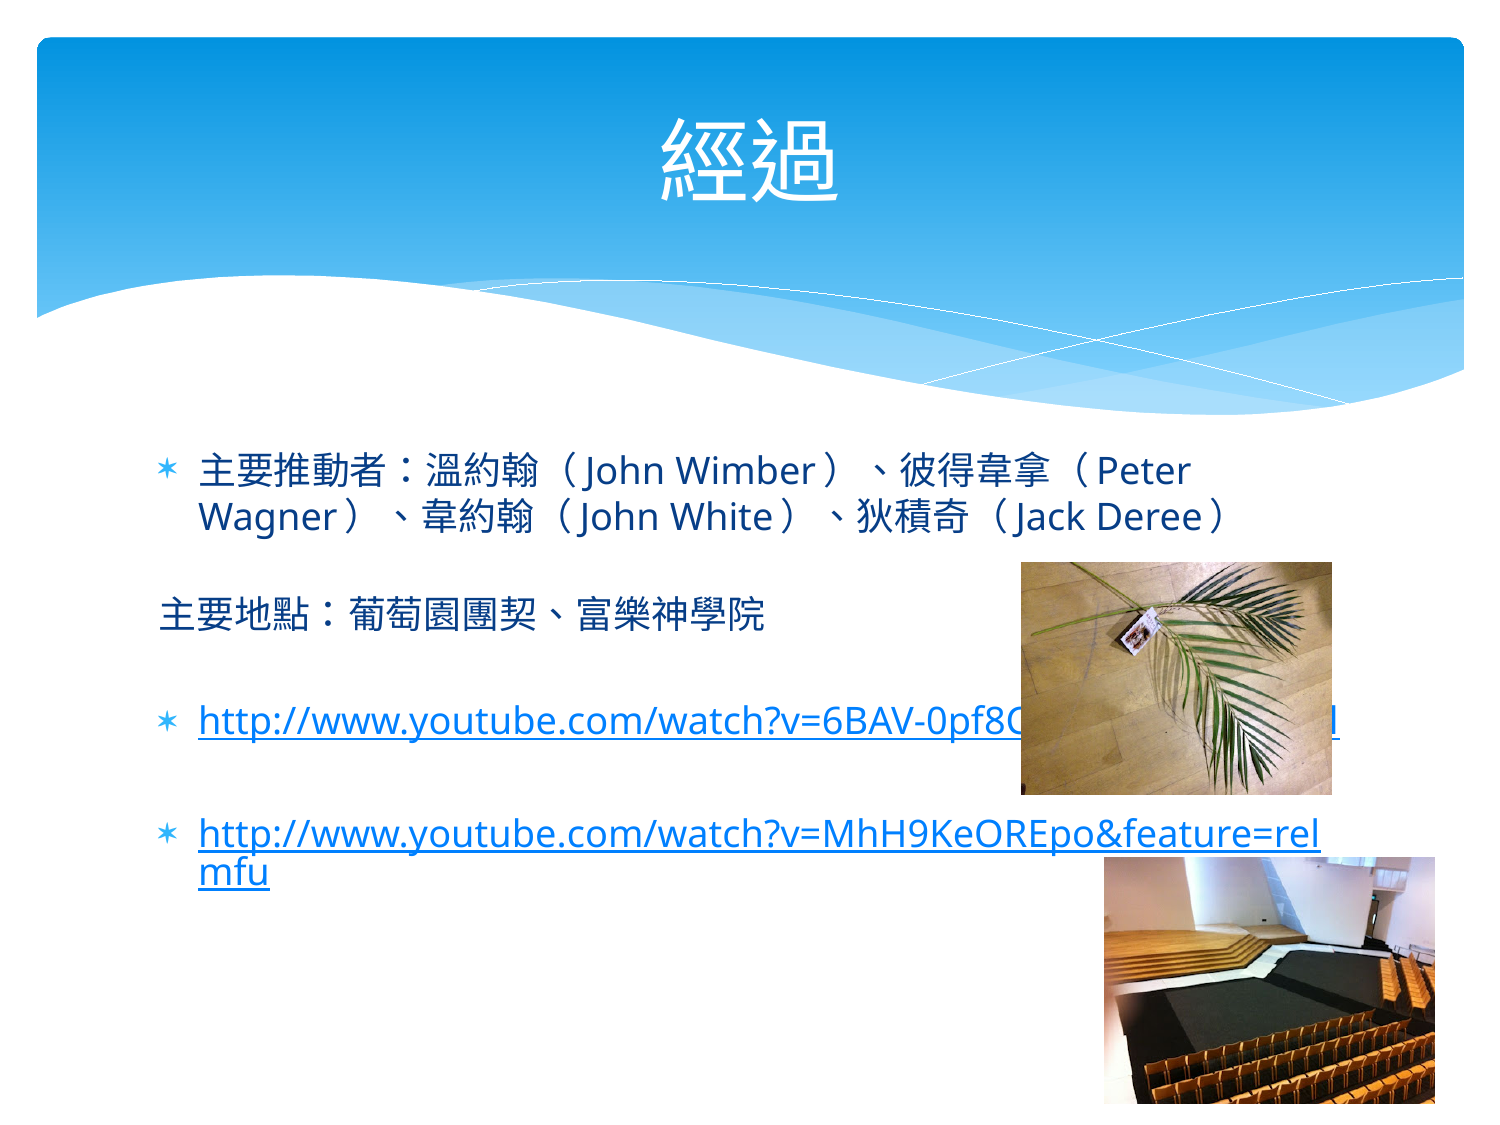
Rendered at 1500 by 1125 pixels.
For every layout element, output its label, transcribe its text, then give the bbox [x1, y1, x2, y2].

picture [1104, 857, 1435, 1104]
list 主要推動者：溫約翰（John Wimber）、彼得韋拿（Peter Wagner）、韋約翰（John White）、狄積奇（Jack Deree） 主要地點：葡萄園團契、富樂神學院 http://www.youtube.com/watch?v=6BAV-0pf8C0&feature=fvwrel http://www.youtube.com/watch?v=MhH9KeOREpo&feature=relmfu [143, 438, 1359, 1005]
picture [1021, 562, 1332, 796]
title 經過 [75, 55, 1425, 261]
